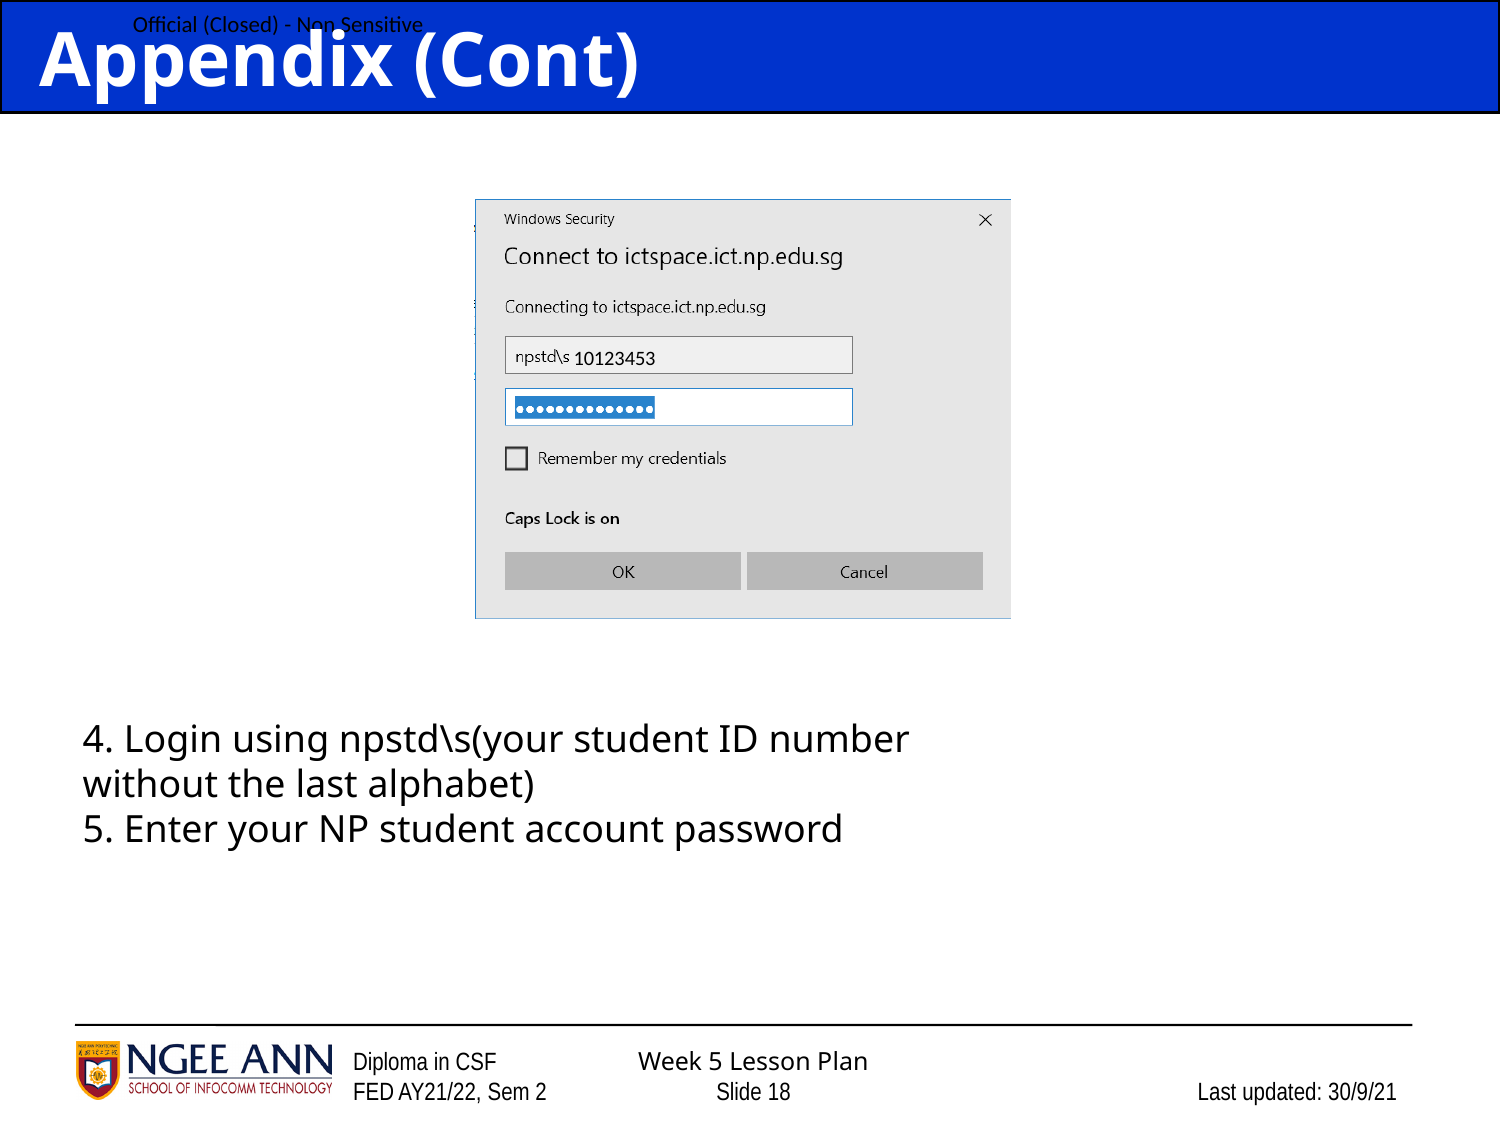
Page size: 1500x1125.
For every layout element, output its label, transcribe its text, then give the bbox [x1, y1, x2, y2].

picture [76, 1041, 332, 1100]
text_box 4. Login using npstd\s(your student ID number without the last alphabet) 5. Enter your NP student account password [67, 708, 968, 858]
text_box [474, 199, 1011, 620]
title Appendix (Cont) [23, 0, 1500, 115]
